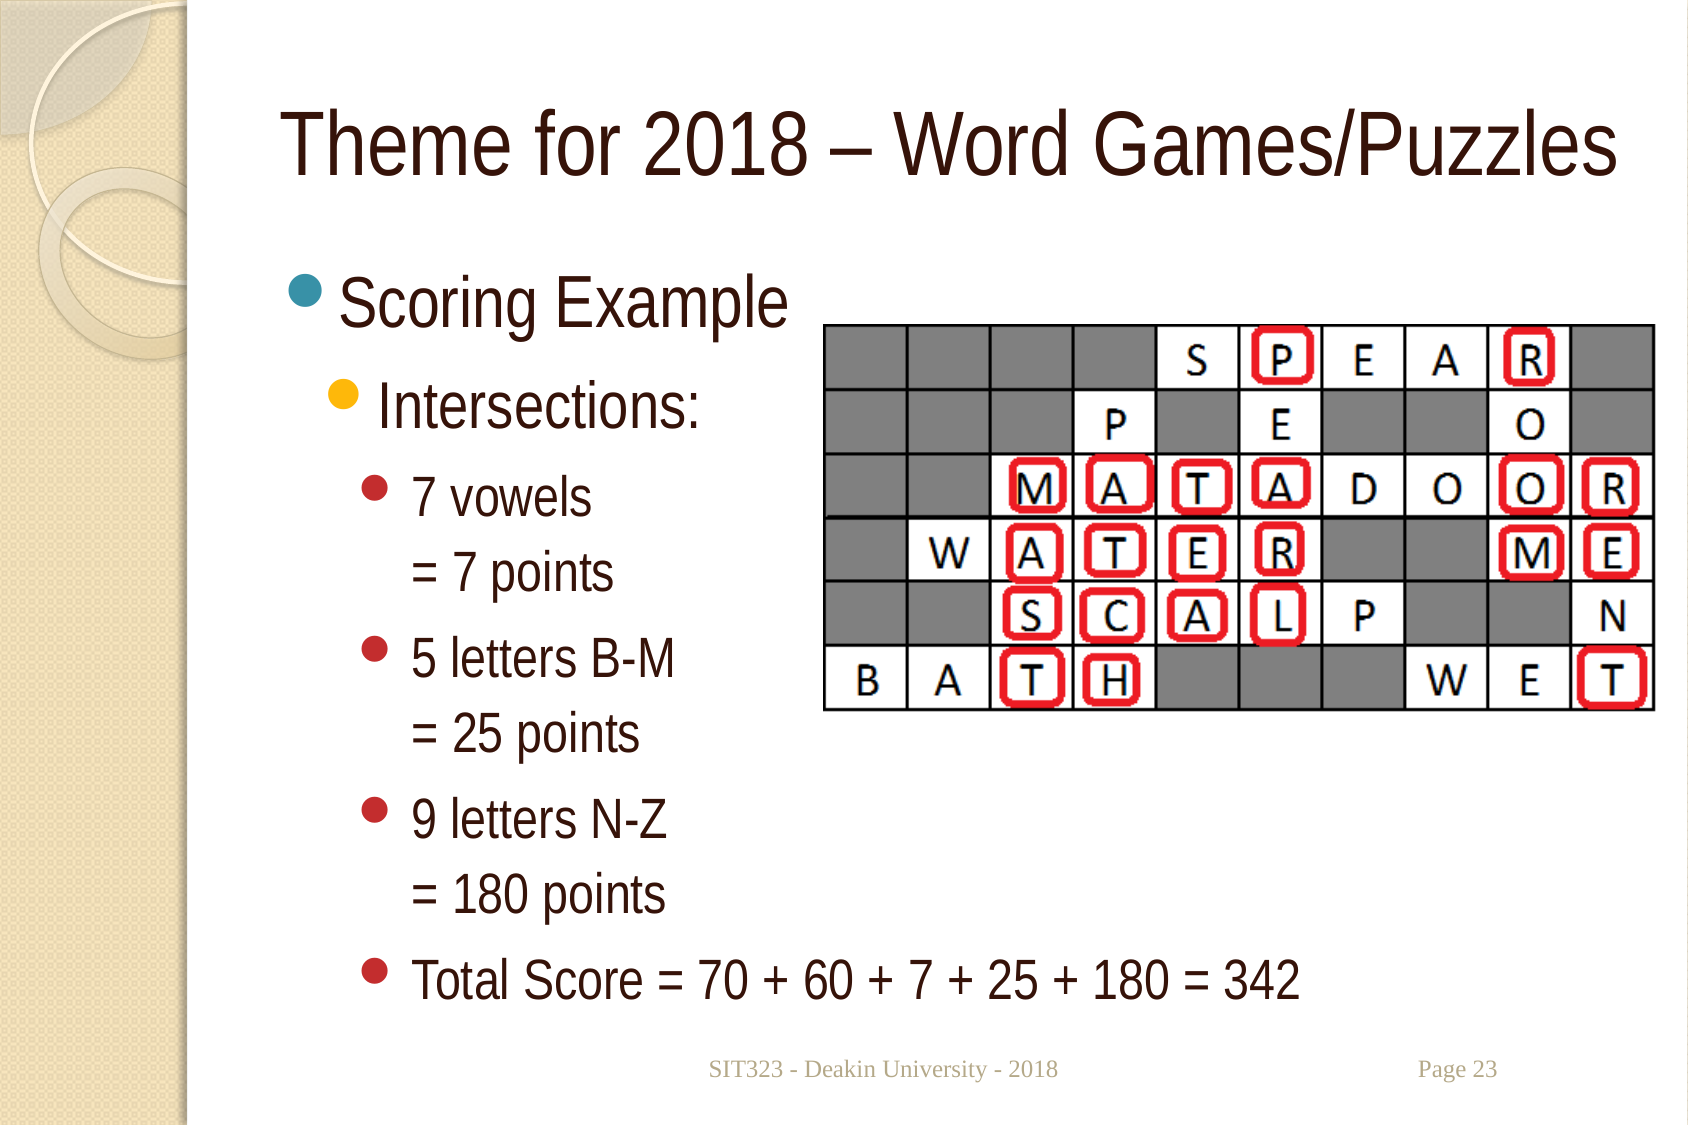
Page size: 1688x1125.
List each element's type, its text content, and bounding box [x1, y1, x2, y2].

text_box SIT323 - Deakin University - 2018 [693, 1025, 1169, 1090]
list Scoring Example Intersections: 7 vowels = 7 points 5 letters B-M = 25 points 9 letters N-Z = 180 points Total Score = 70 + 60 + 7 + 25 + 180 = 342 [264, 237, 1649, 1025]
title Theme for 2018 – Word Games/Puzzles [264, 45, 1649, 233]
text_box Page 23 [1282, 1025, 1633, 1090]
picture [823, 324, 1657, 713]
